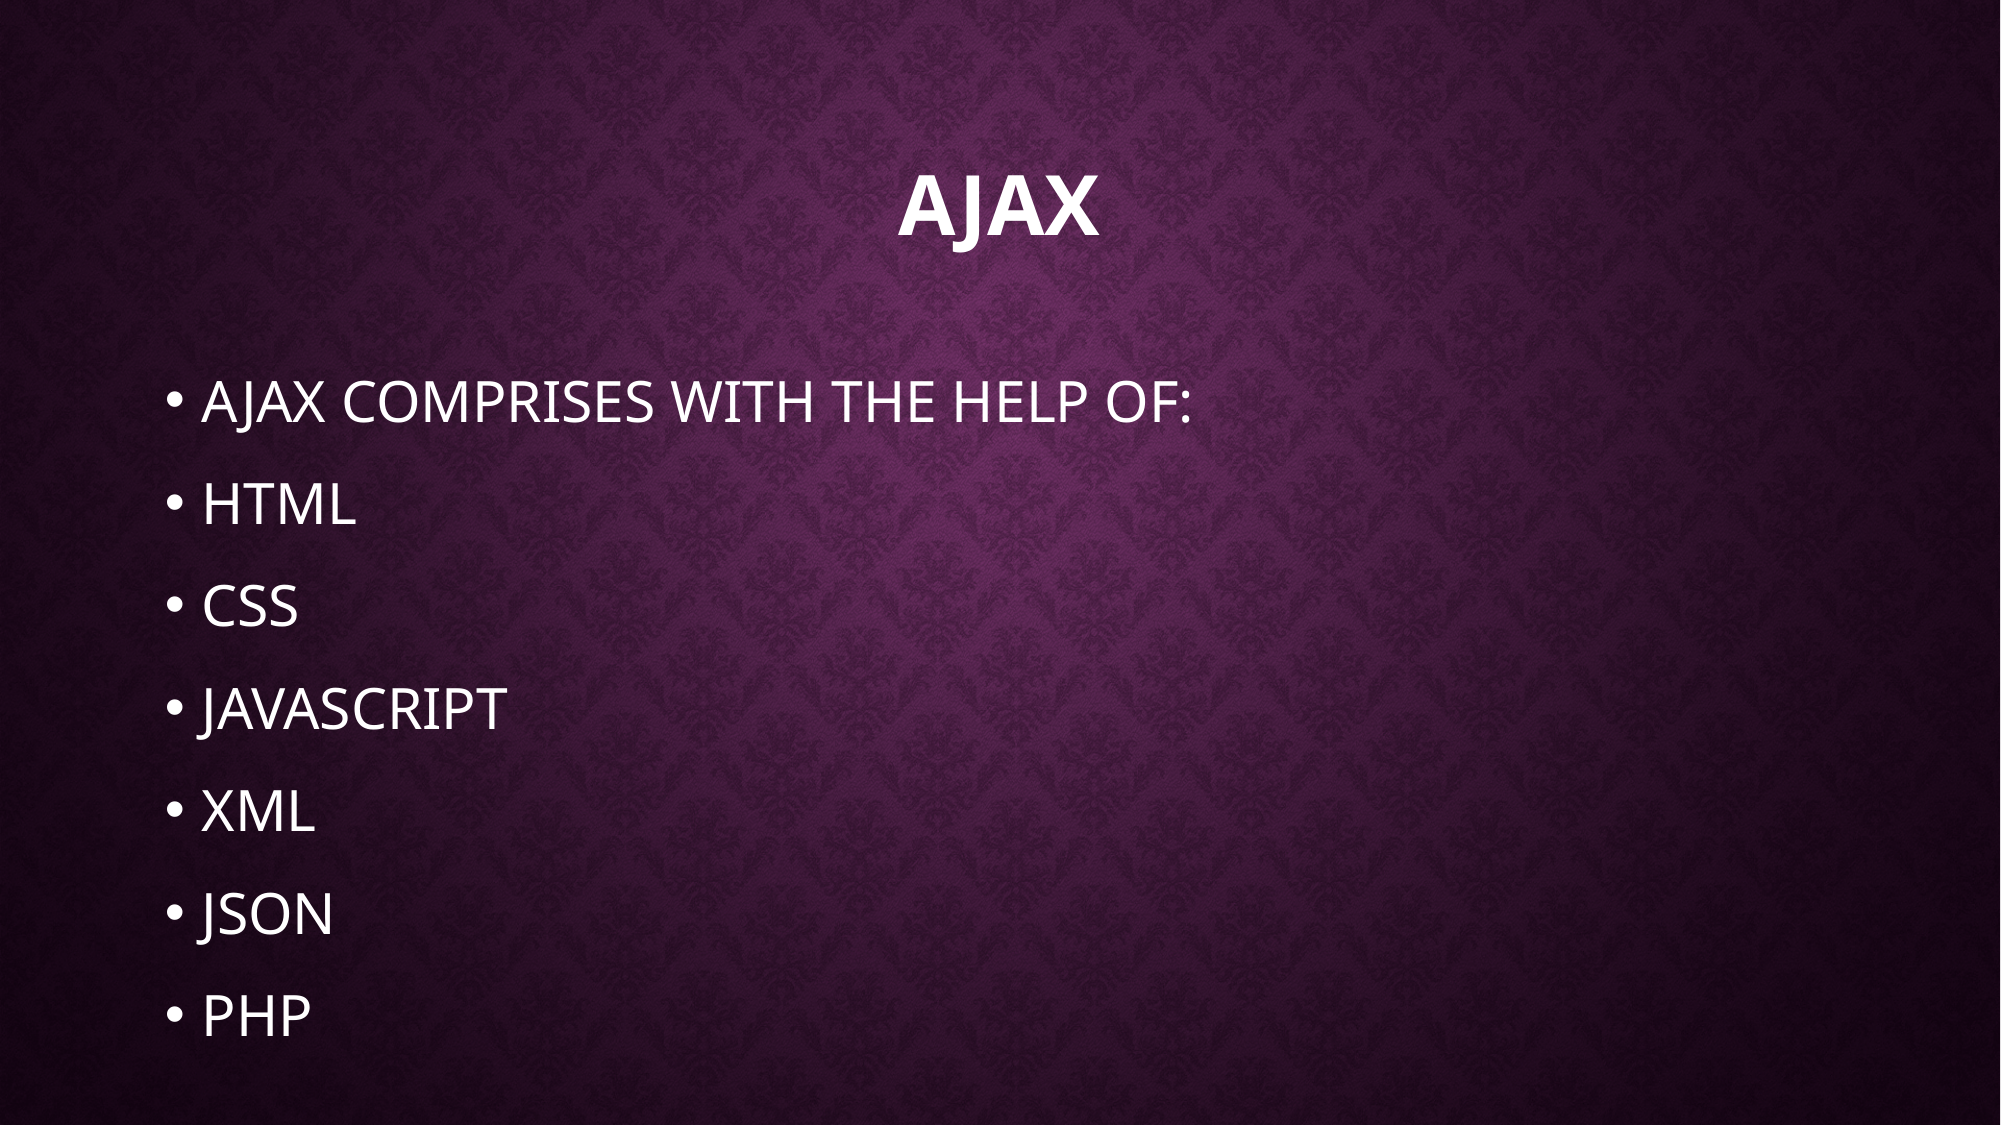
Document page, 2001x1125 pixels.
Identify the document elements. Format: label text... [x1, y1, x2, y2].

list AJAX COMPRISES WITH THE HELP OF: HTML CSS JAVASCRIPT XML JSON PHP [149, 343, 1849, 1059]
title ajax [149, 99, 1849, 318]
